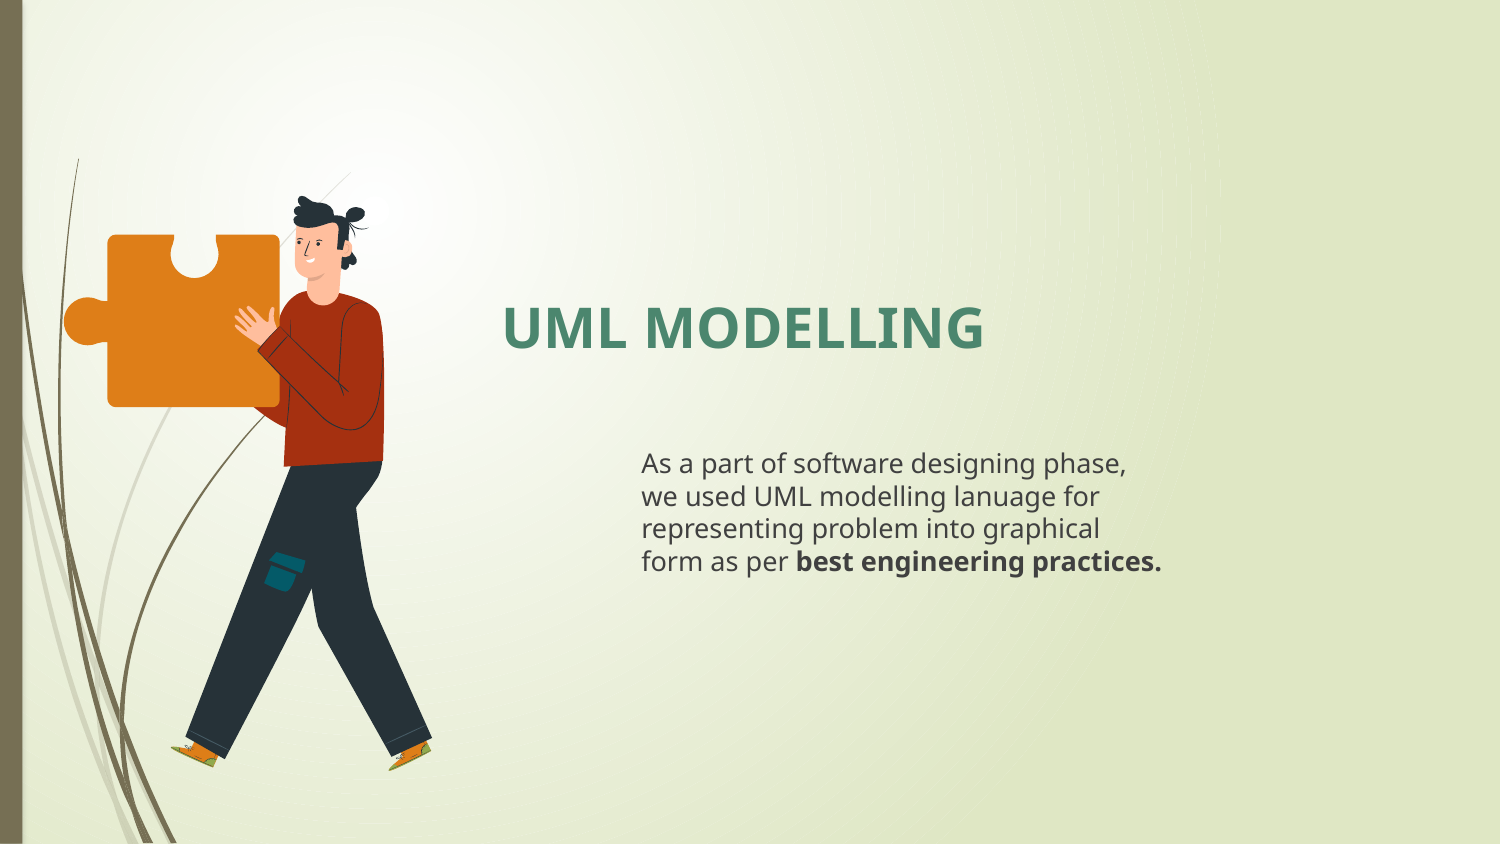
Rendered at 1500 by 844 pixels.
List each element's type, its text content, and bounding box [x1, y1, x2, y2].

subtitle As a part of software designing phase, we used UML modelling lanuage for representing problem into graphical form as per best engineering practices. [626, 402, 1181, 592]
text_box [63, 195, 433, 772]
title UML MODELLING [486, 91, 1193, 562]
